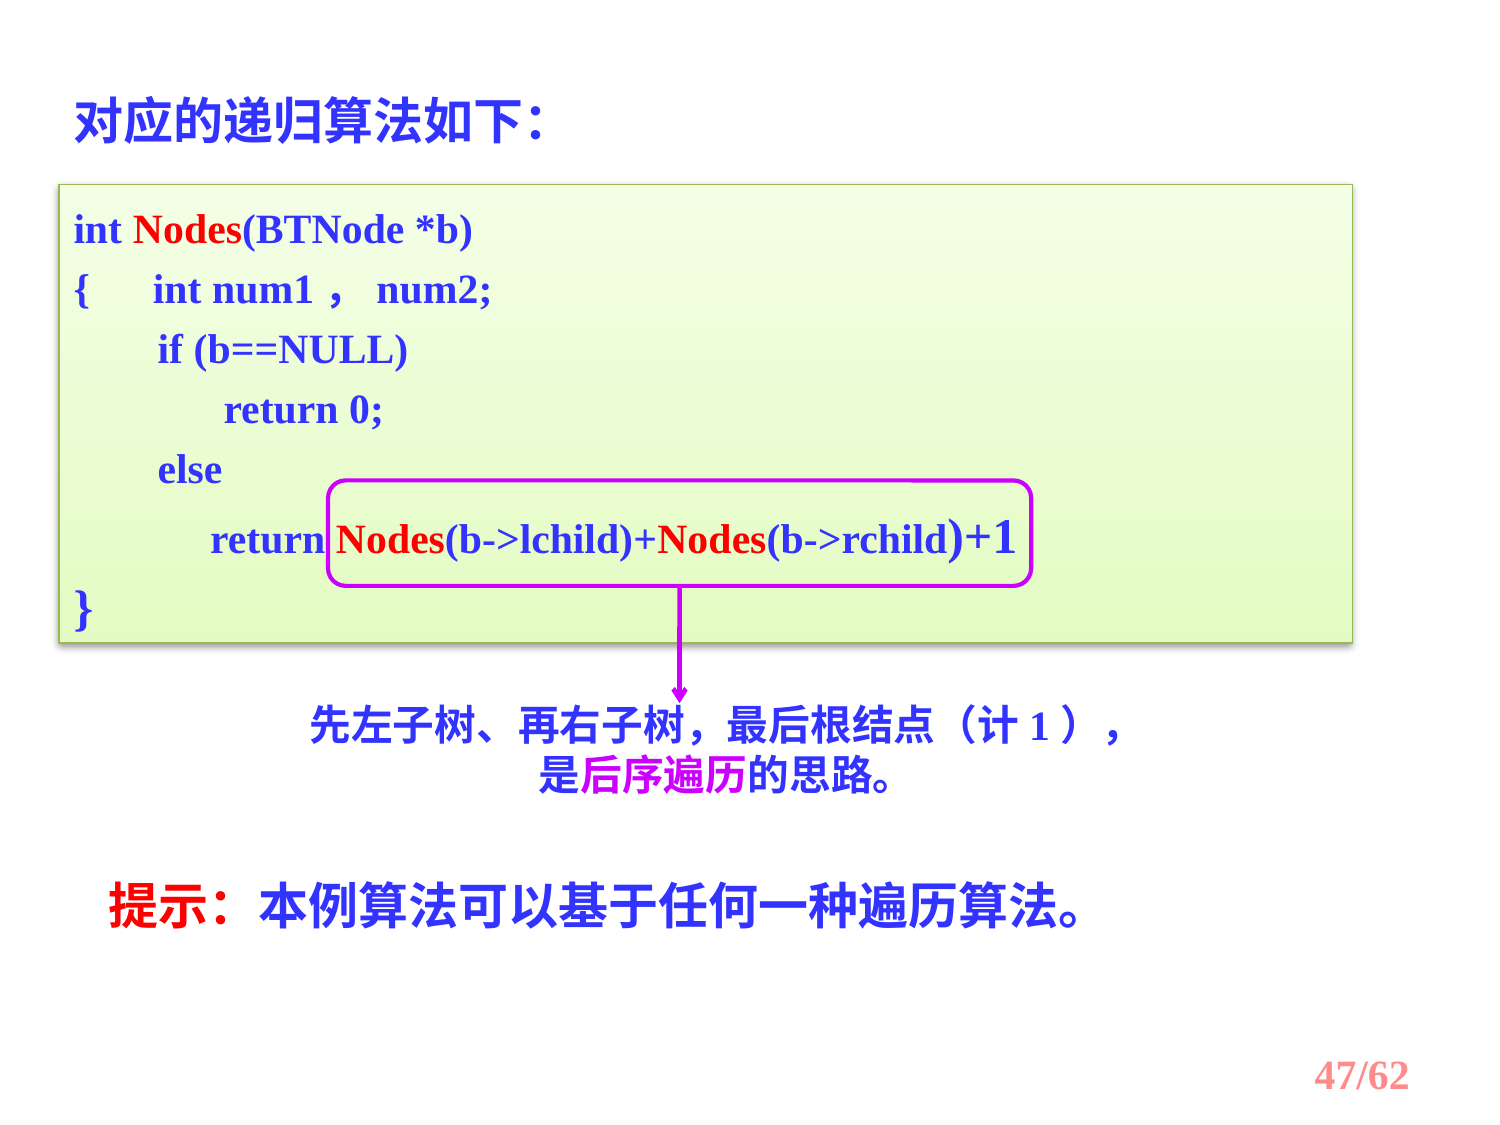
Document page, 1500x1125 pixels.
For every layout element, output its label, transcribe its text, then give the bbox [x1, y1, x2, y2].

text_box 提示：本例算法可以基于任何一种遍历算法。 [93, 867, 1145, 942]
text_box 对应的递归算法如下： [58, 70, 732, 158]
slide_number /62 [1074, 1042, 1425, 1103]
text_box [280, 480, 1173, 808]
text_box int Nodes(BTNode *b) { int num1，num2; if (b==NULL) return 0; else return Nodes(b->lchild)+Nodes(b->rchild)+1 } [58, 184, 1353, 644]
